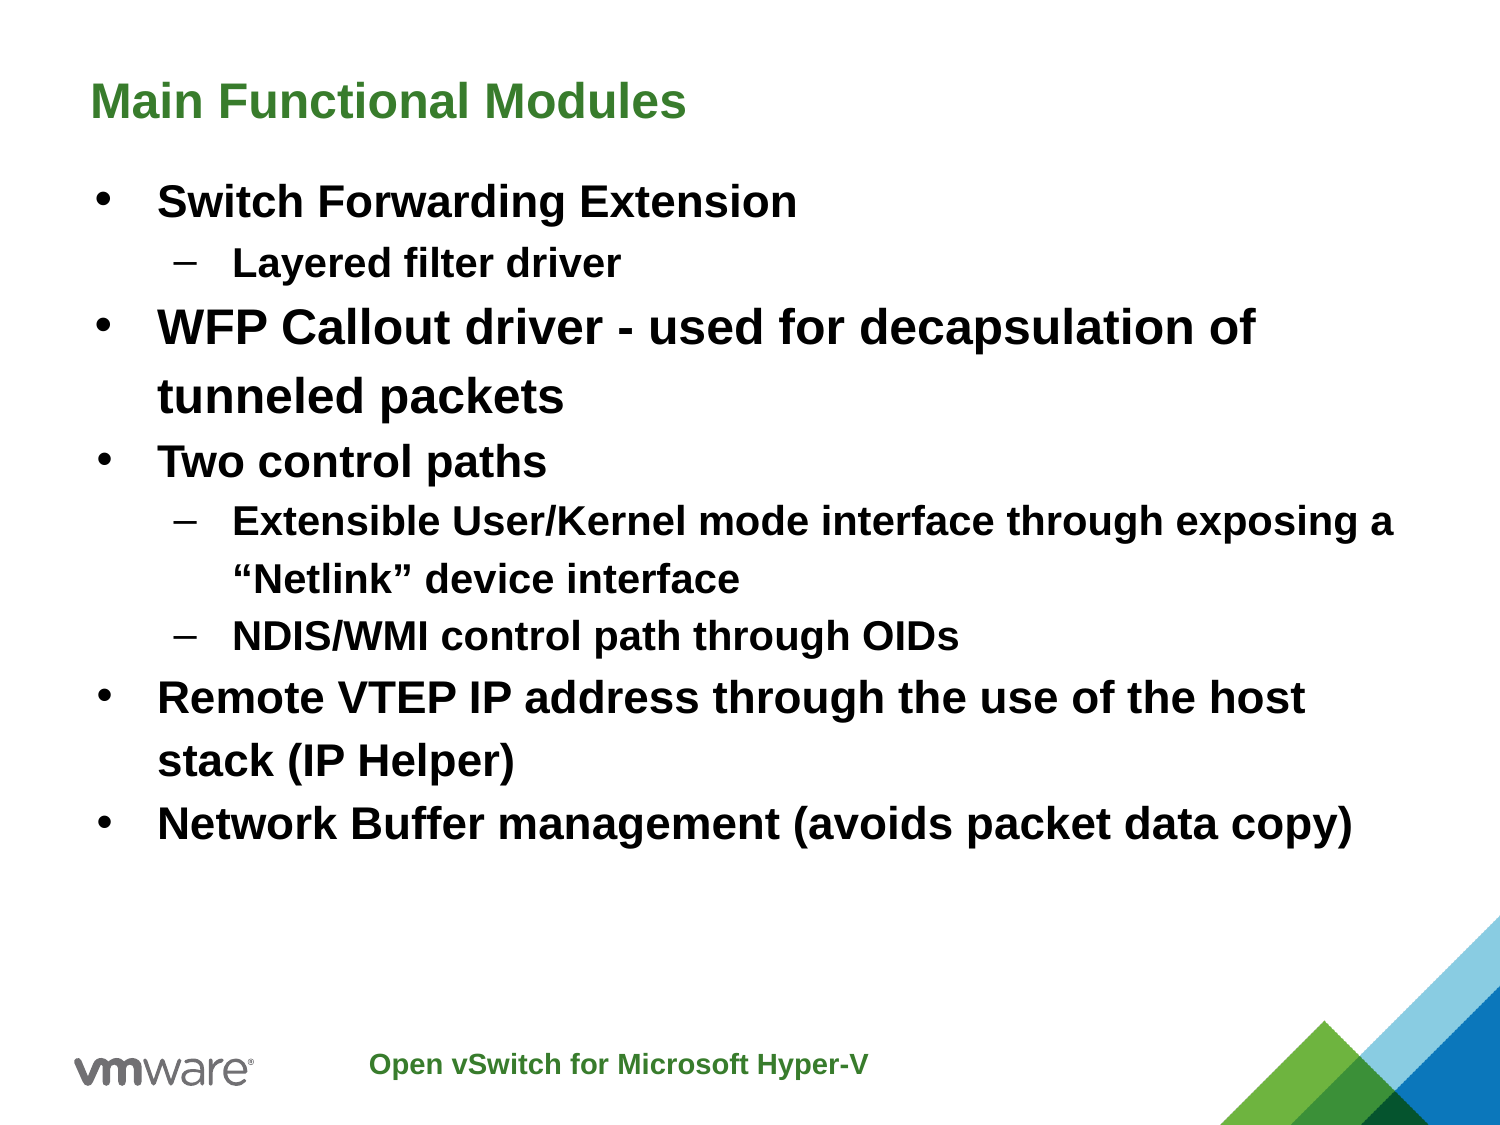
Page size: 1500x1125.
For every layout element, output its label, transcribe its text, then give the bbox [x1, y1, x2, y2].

list Switch Forwarding Extension Layered filter driver WFP Callout driver - used for decapsulation of tunneled packets Two control paths Extensible User/Kernel mode interface through exposing a “Netlink” device interface NDIS/WMI control path through OIDs Remote VTEP IP address through the use of the host stack (IP Helper) Network Buffer management (avoids packet data copy) [67, 143, 1418, 970]
picture [1209, 912, 1500, 1125]
title Main Functional Modules [75, 54, 1425, 144]
